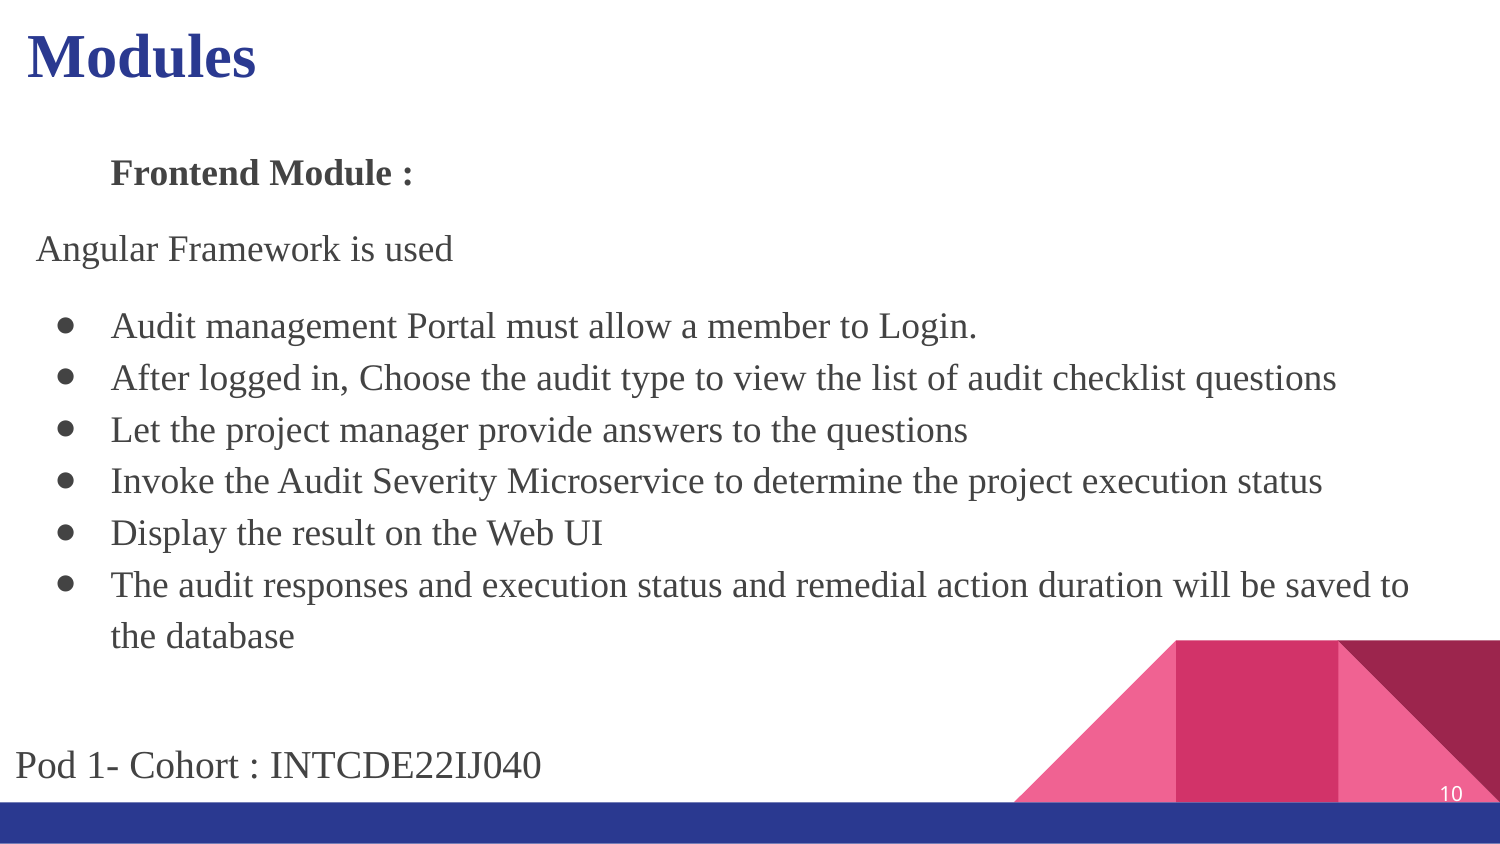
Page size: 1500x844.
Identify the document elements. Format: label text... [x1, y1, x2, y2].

text_box Pod 1- Cohort : INTCDE22IJ040 [0, 724, 1500, 802]
list Frontend Module : Angular Framework is used Audit management Portal must allow a member to Login. After logged in, Choose the audit type to view the list of audit checklist questions Let the project manager provide answers to the questions Invoke the Audit Severity Microservice to determine the project execution status Display the result on the Web UI The audit responses and execution status and remedial action duration will be saved to the database [20, 125, 1480, 673]
title Modules [12, 0, 1362, 126]
slide_number ‹#› [1387, 762, 1478, 828]
